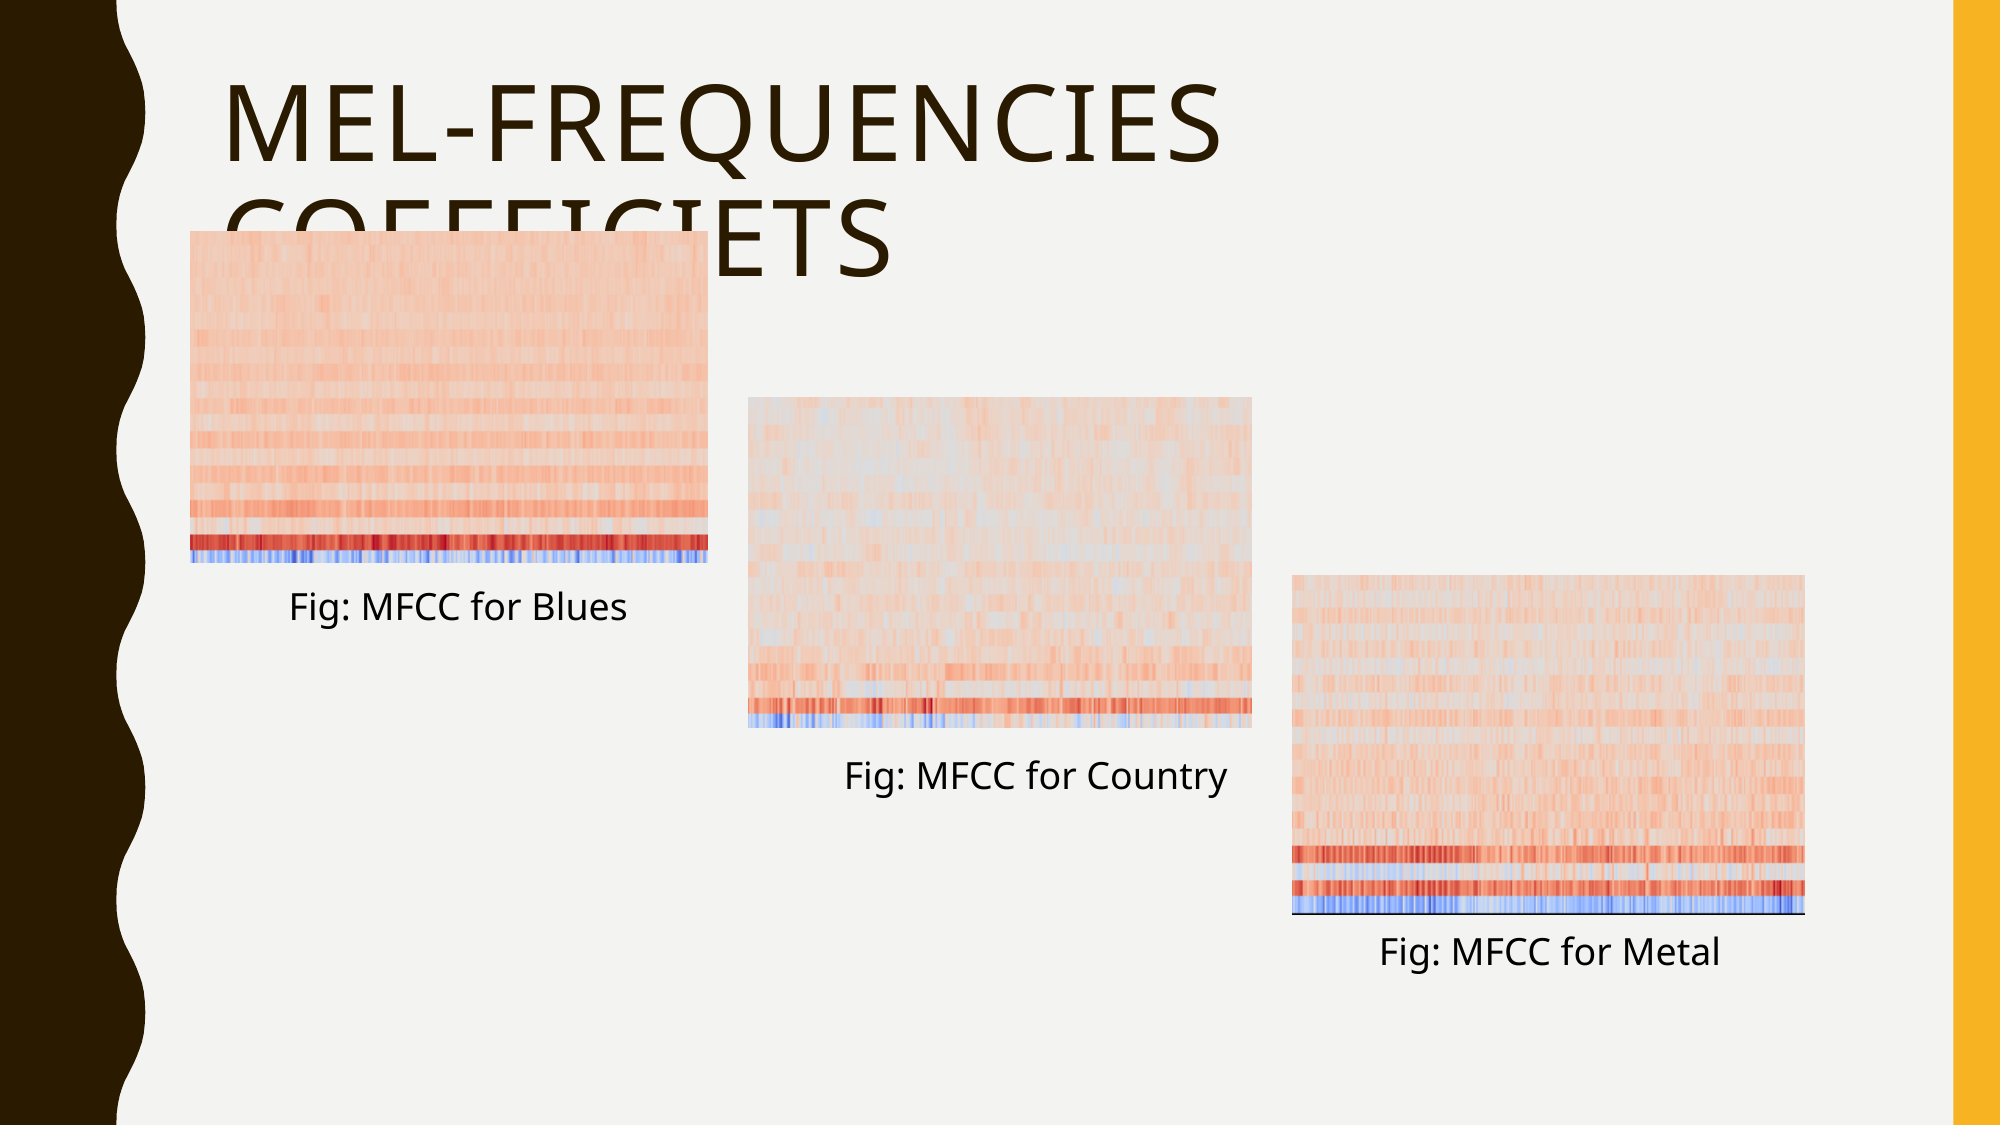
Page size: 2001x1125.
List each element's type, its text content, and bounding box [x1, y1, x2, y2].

picture [190, 231, 708, 563]
picture [1292, 575, 1805, 915]
picture [748, 397, 1252, 728]
title Mel-frequencies coefficiets [205, 62, 1875, 308]
text_box Fig: MFCC for Blues [273, 575, 643, 636]
text_box Fig: MFCC for Metal [1364, 920, 1737, 981]
text_box Fig: MFCC for Country [828, 745, 1243, 805]
